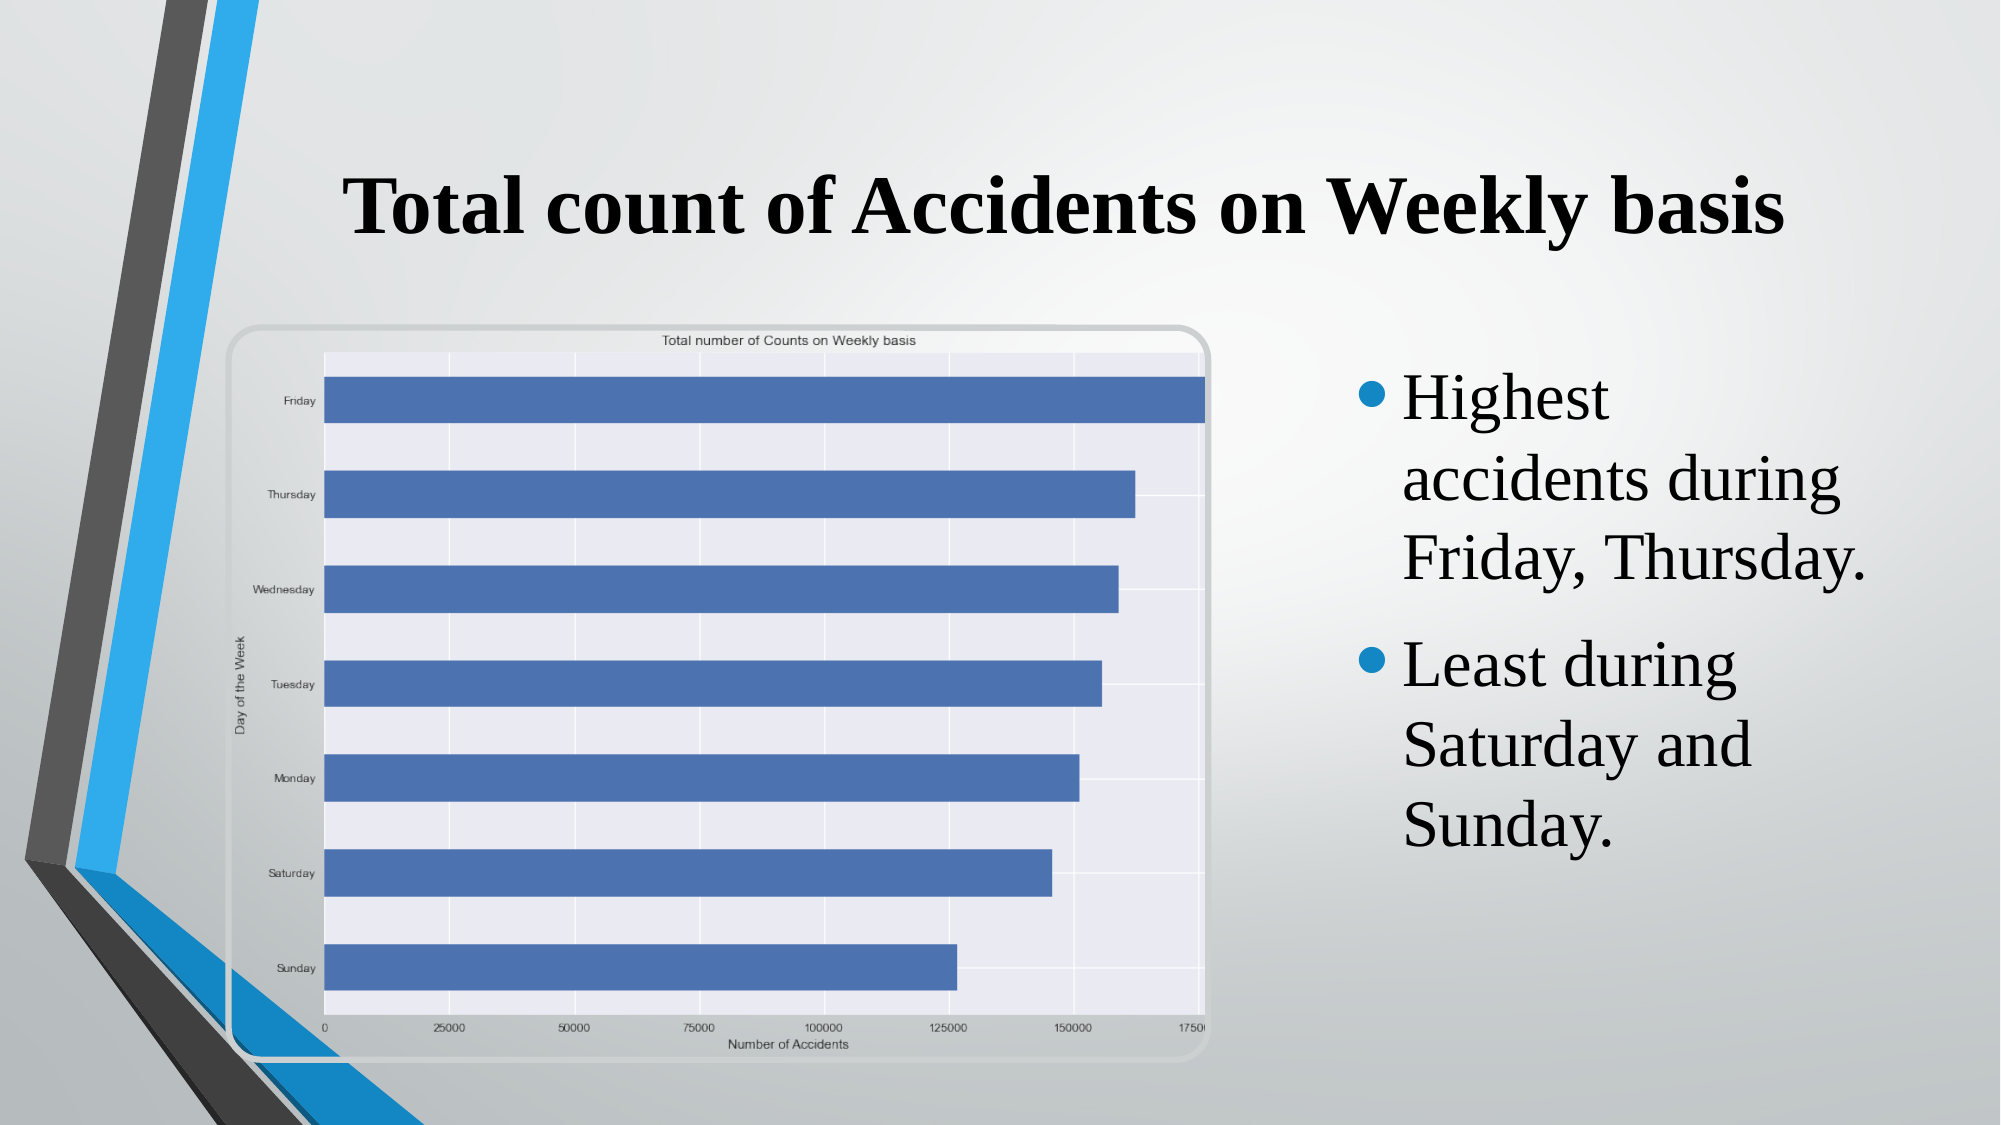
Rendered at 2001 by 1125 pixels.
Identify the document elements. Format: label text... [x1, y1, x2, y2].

list Highest accidents during Friday, Thursday. Least during Saturday and Sunday. [1340, 345, 1887, 1041]
title Total count of Accidents on Weekly basis [243, 112, 1887, 400]
picture [228, 327, 1209, 1060]
